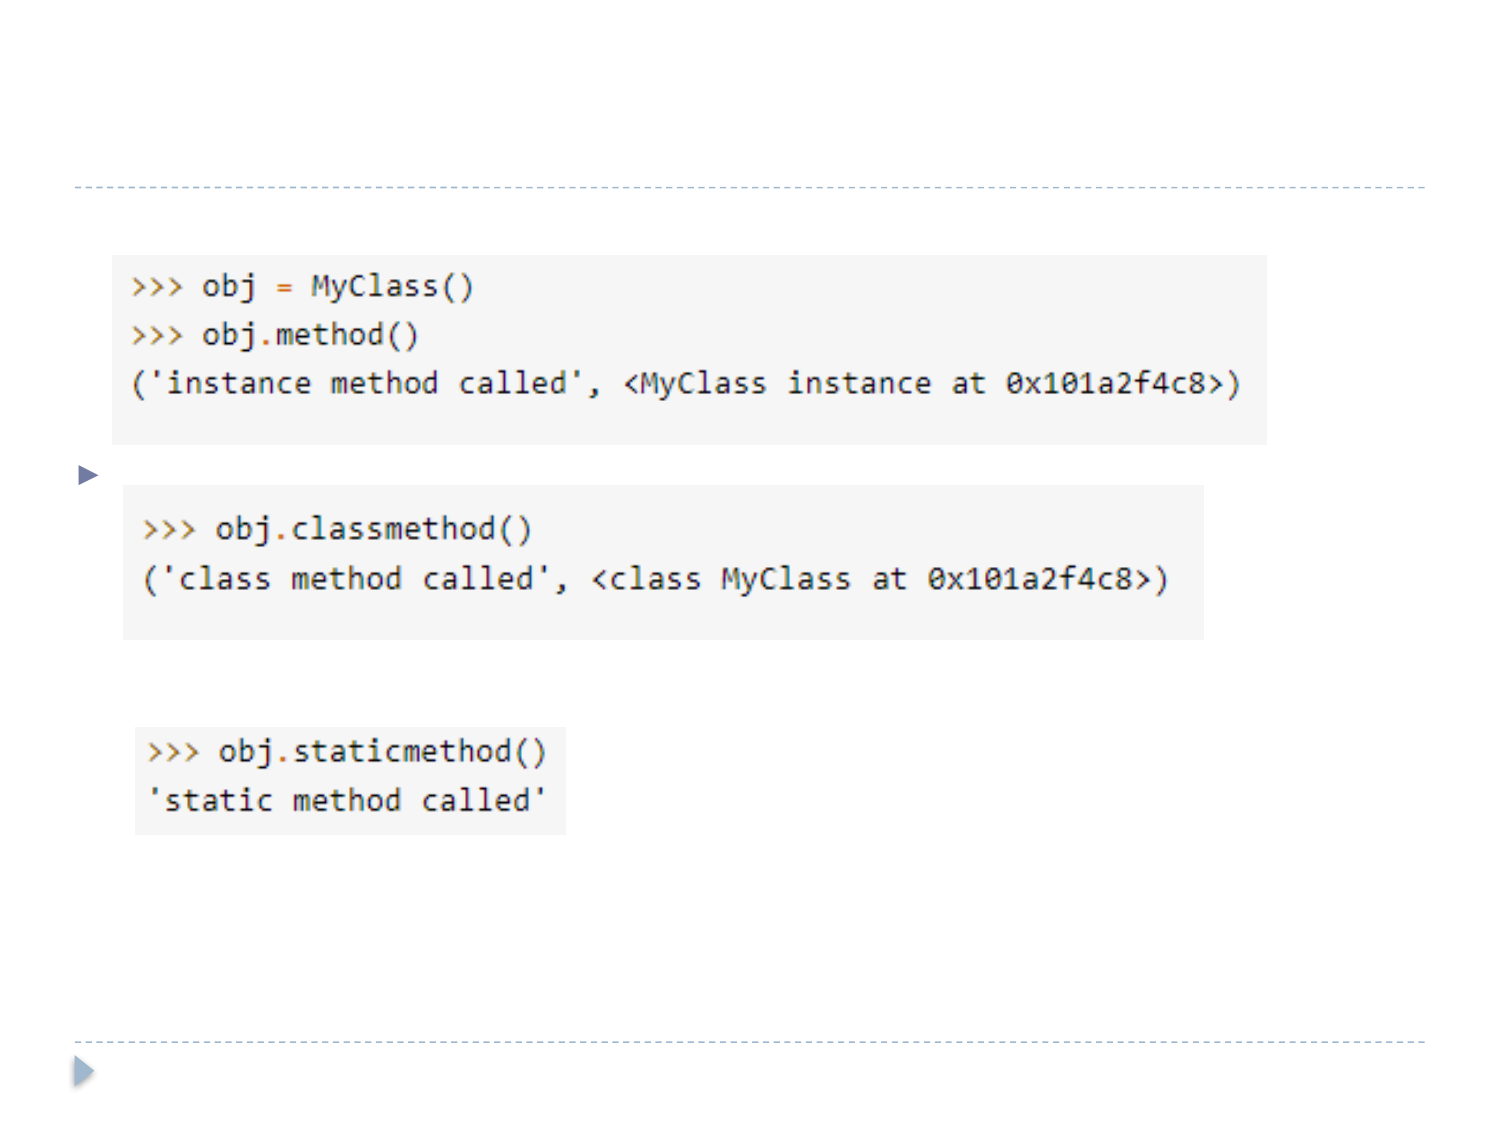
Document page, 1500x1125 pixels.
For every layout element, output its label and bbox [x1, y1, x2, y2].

picture [135, 727, 566, 835]
picture [111, 255, 1268, 445]
subtitle [75, 44, 1425, 916]
picture [123, 485, 1204, 640]
